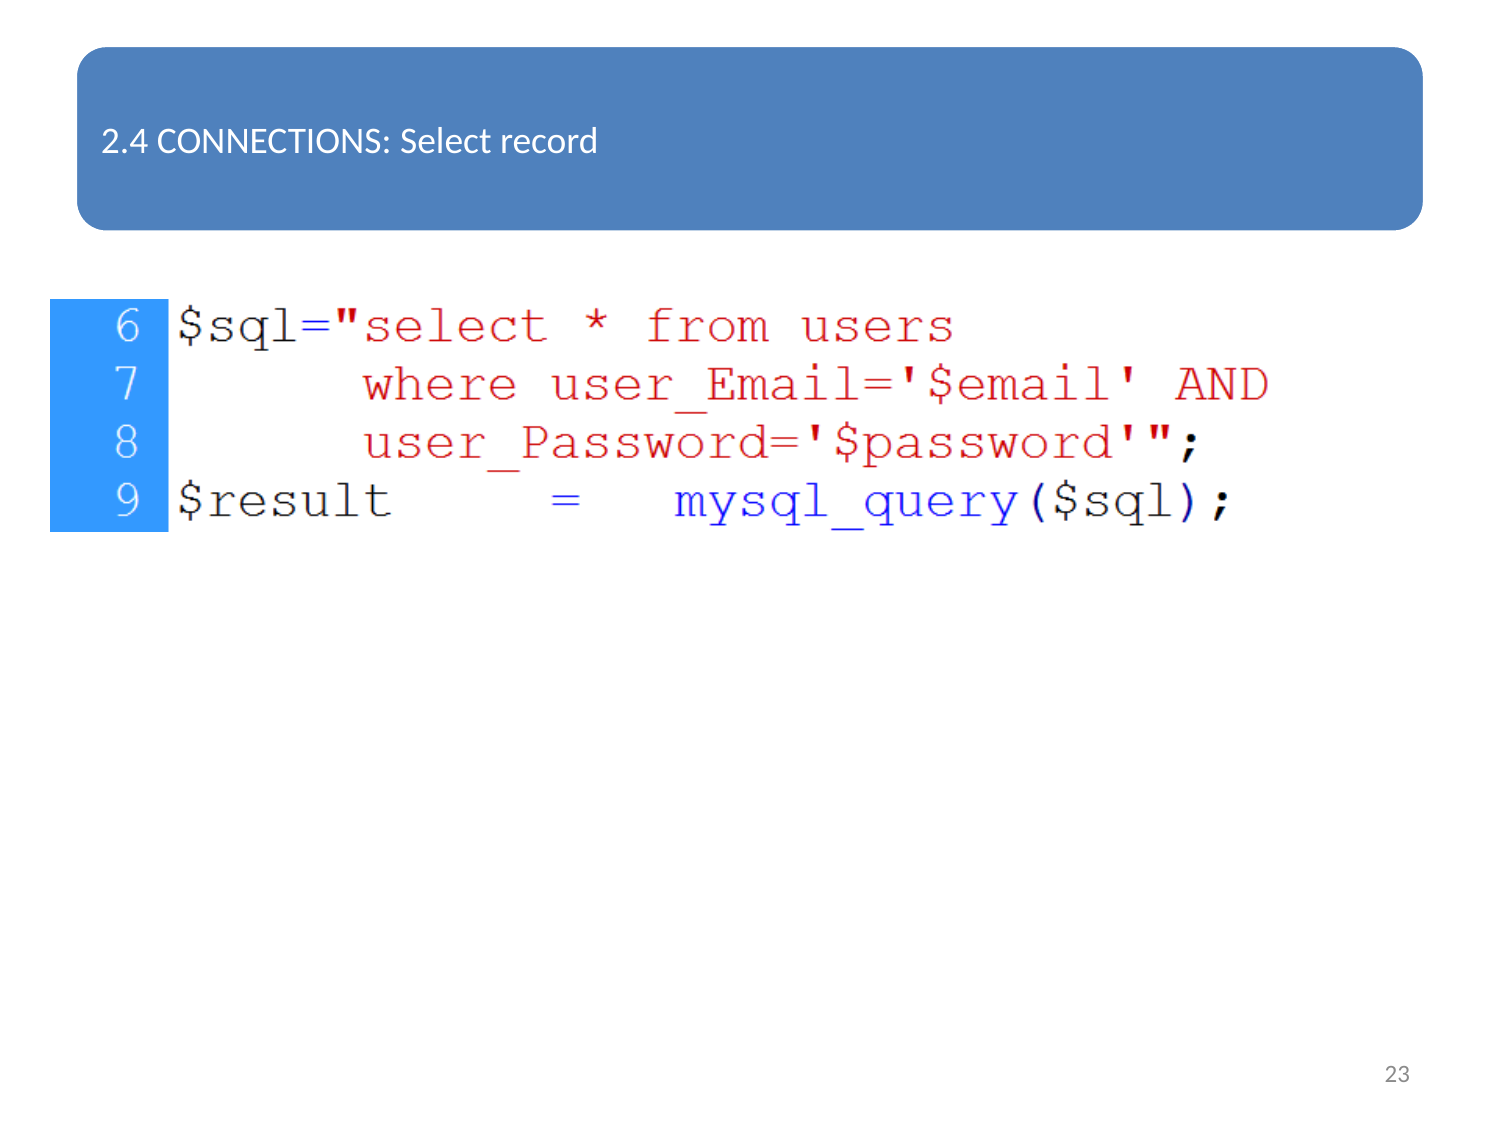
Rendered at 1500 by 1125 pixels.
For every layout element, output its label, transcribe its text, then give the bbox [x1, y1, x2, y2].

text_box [74, 44, 1426, 233]
slide_number 23 [1074, 1042, 1425, 1103]
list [49, 299, 1288, 532]
